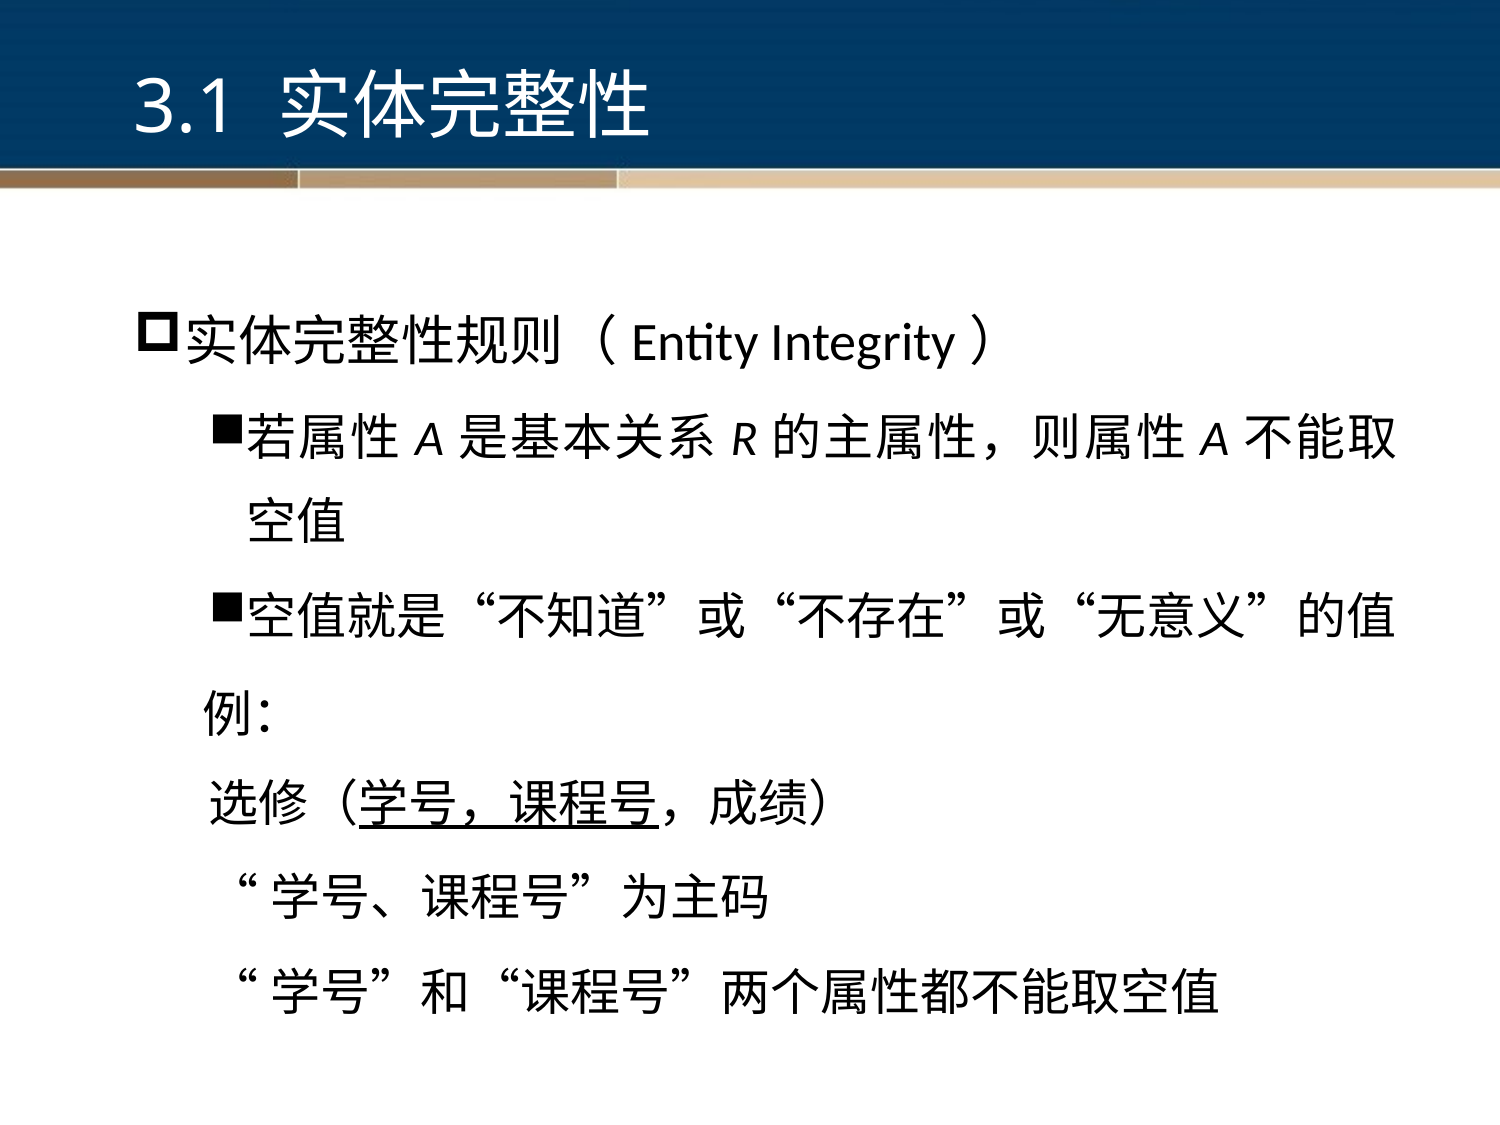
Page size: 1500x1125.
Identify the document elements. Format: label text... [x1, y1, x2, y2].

picture [0, 0, 1500, 1125]
list 实体完整性规则（Entity Integrity） 若属性A是基本关系R的主属性，则属性A不能取空值 空值就是“不知道”或“不存在”或“无意义”的值 例： 选修（学号，课程号，成绩） “学号、课程号”为主码 “学号”和“课程号”两个属性都不能取空值 [118, 272, 1413, 987]
title 3.1 实体完整性 [118, 0, 1413, 218]
